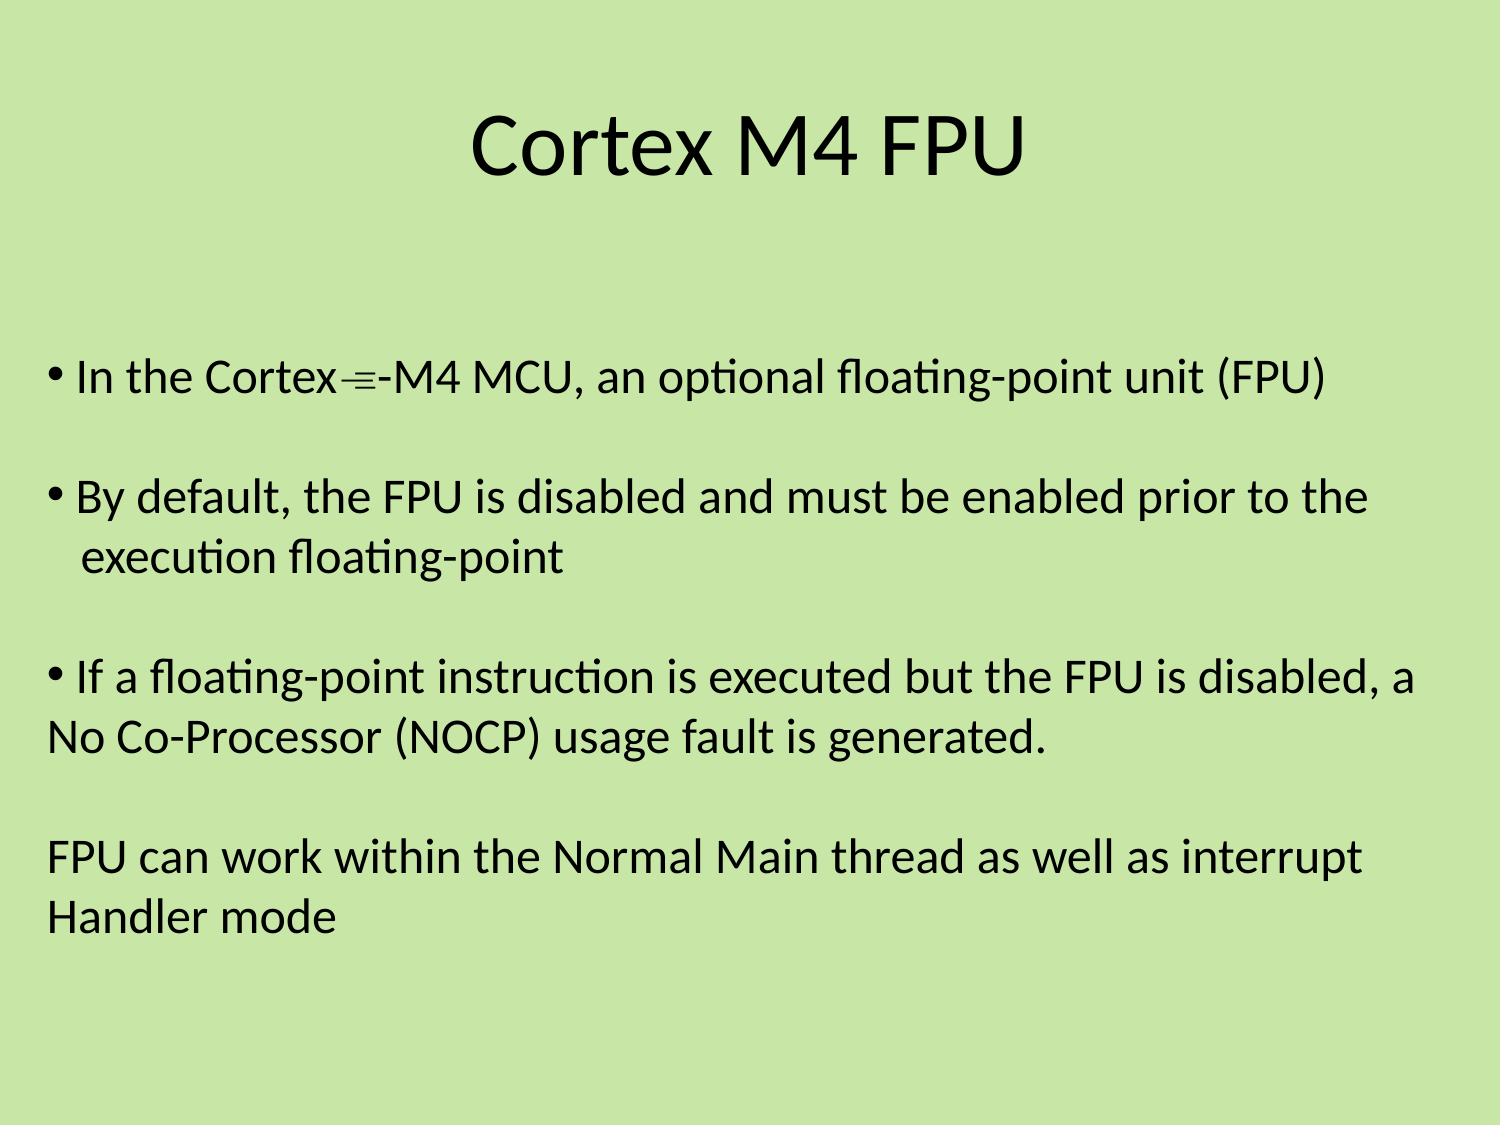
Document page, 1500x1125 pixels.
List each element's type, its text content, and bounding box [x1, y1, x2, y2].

title Cortex M4 FPU [75, 45, 1425, 233]
text_box In the Cortex-M4 MCU, an optional floating-point unit (FPU) By default, the FPU is disabled and must be enabled prior to the execution floating-point If a floating-point instruction is executed but the FPU is disabled, a No Co-Processor (NOCP) usage fault is generated. FPU can work within the Normal Main thread as well as interrupt Handler mode [32, 335, 1443, 951]
